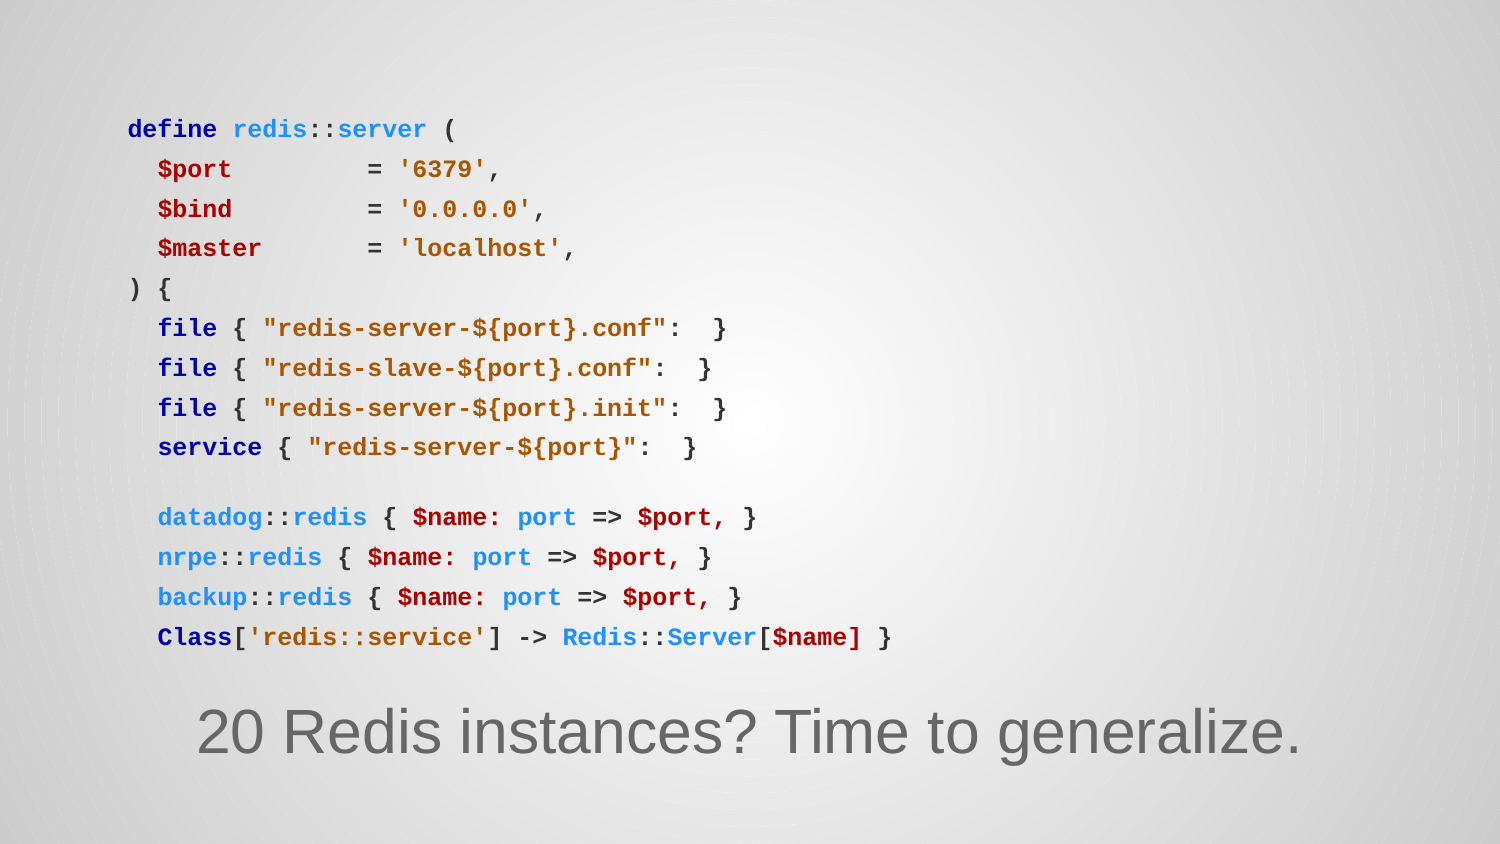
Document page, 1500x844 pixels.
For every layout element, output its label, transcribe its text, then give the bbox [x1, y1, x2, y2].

subtitle 20 Redis instances? Time to generalize. [112, 675, 1388, 805]
title define redis::server ( $port = '6379', $bind = '0.0.0.0', $master = 'localhost', ) { file { "redis-server-${port}.conf": } file { "redis-slave-${port}.conf": } file { "redis-server-${port}.init": } service { "redis-server-${port}": } datadog::redis { $name: port => $port, } nrpe::redis { $name: port => $port, } backup::redis { $name: port => $port, } Class['redis::service'] -> Redis::Server[$name] } [112, 86, 1388, 665]
